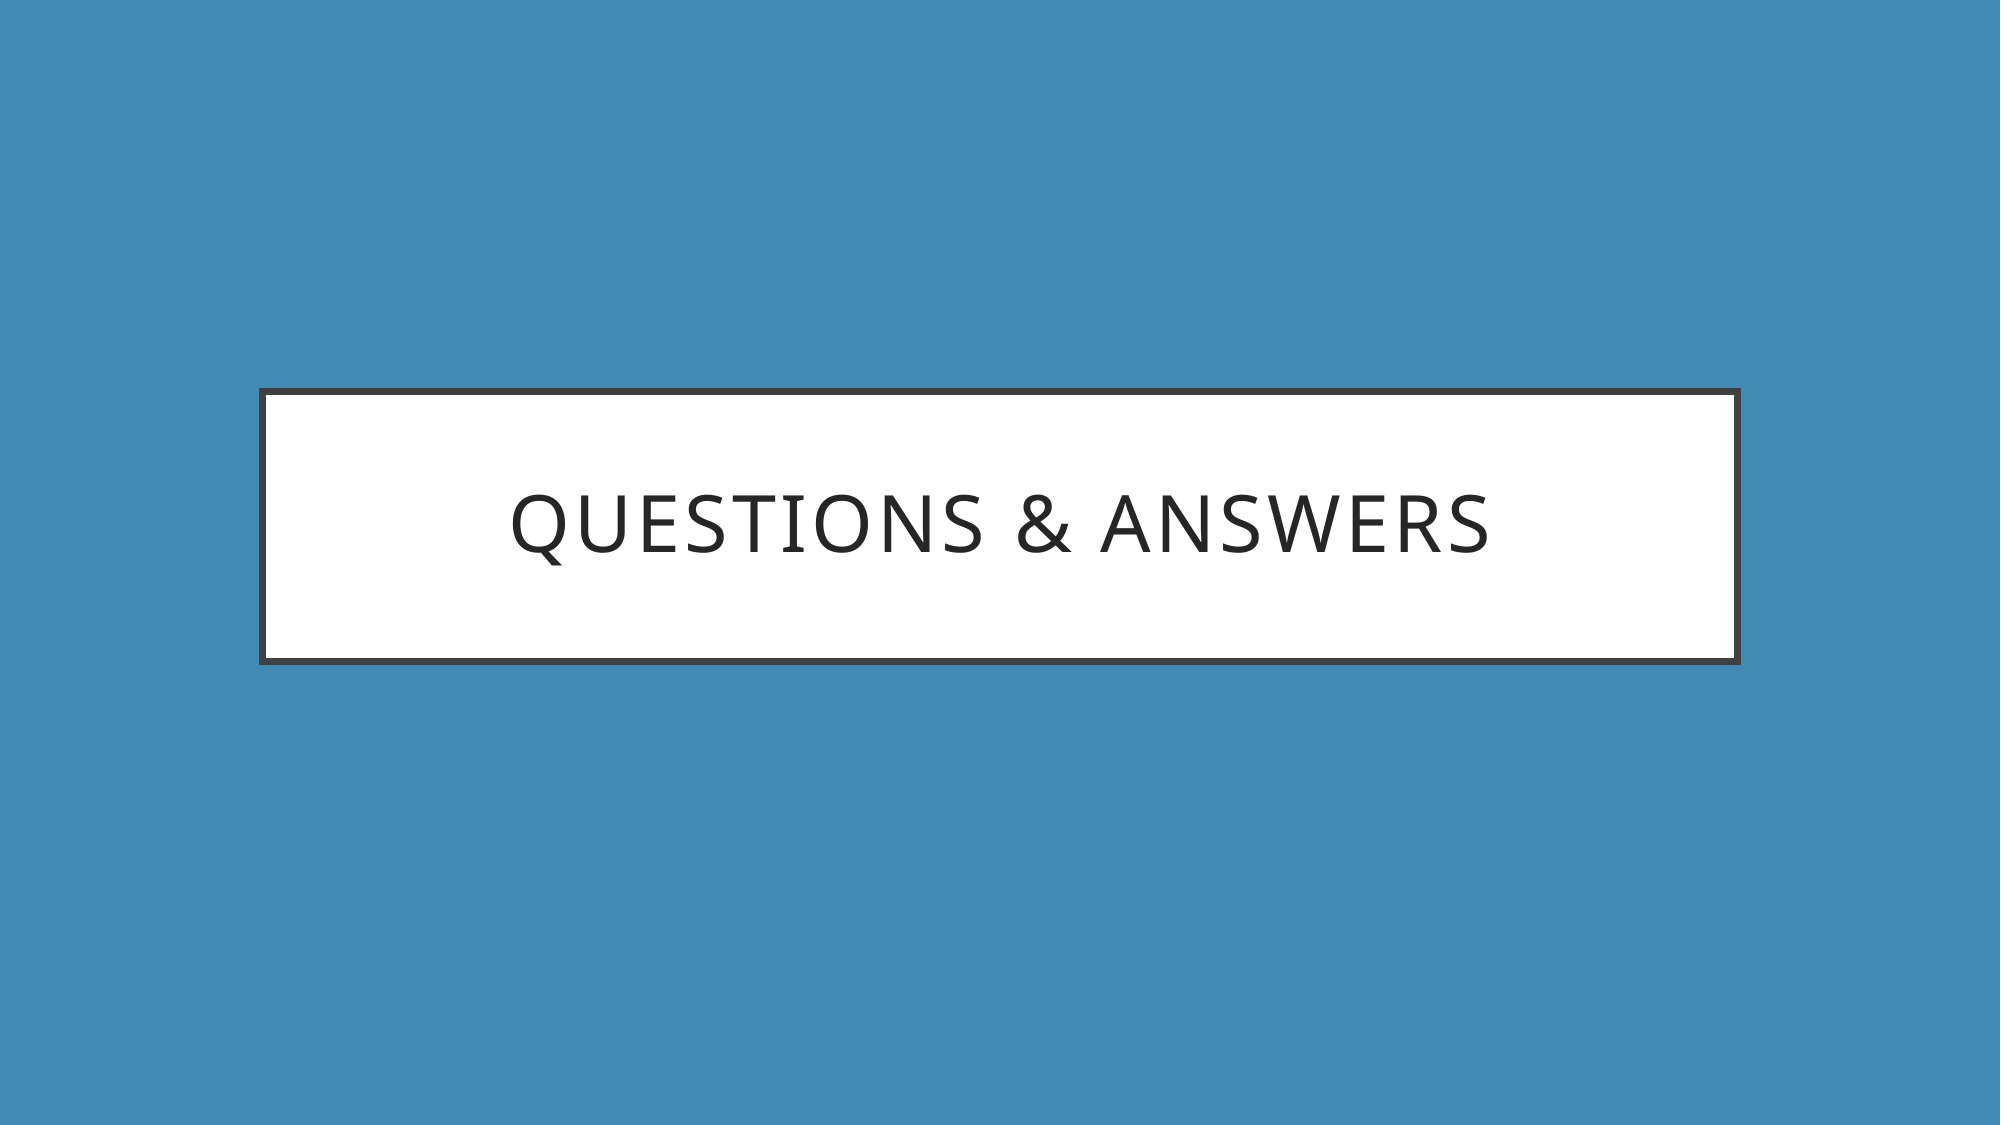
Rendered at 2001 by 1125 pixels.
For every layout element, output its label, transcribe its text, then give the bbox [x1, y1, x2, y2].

title Questions & Answers [259, 388, 1741, 665]
